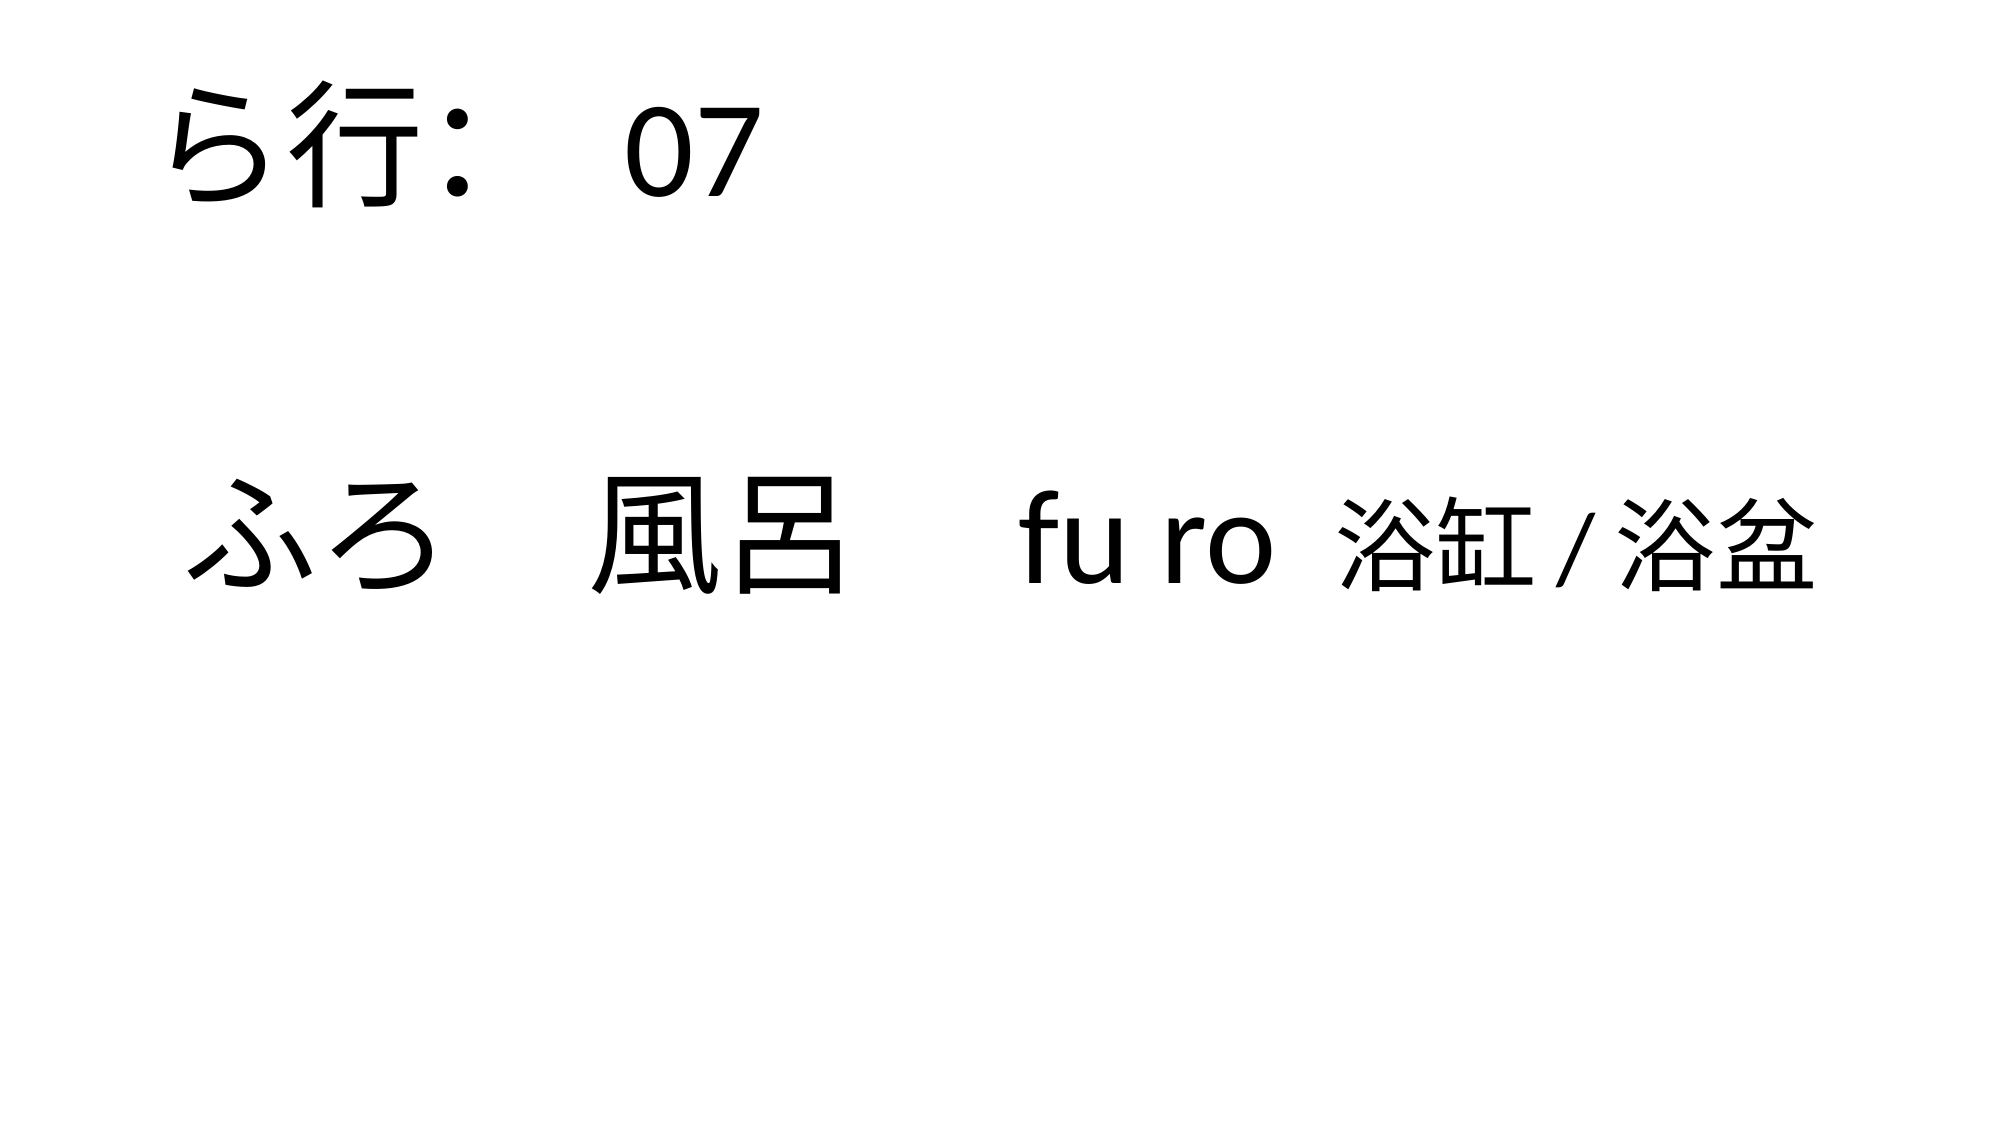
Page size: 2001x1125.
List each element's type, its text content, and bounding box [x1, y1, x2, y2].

text_box ら行： 07 [79, 77, 834, 228]
title ふろ 風呂 fu ro 浴缸/浴盆 [137, 428, 1863, 652]
